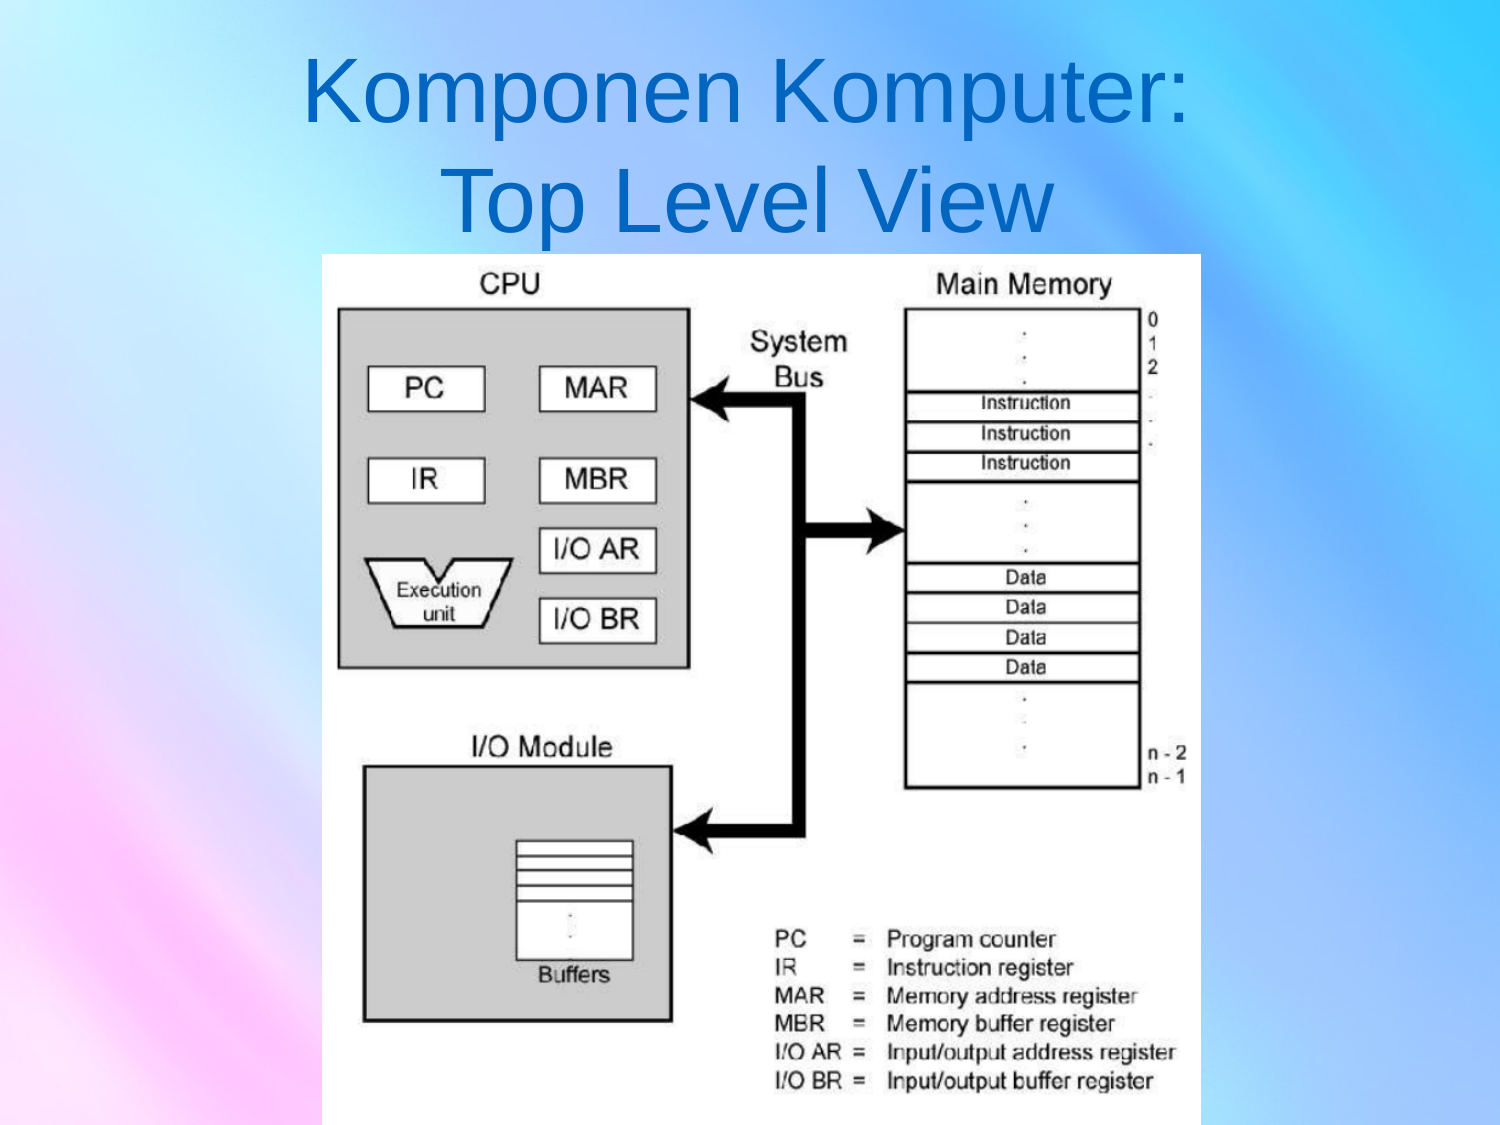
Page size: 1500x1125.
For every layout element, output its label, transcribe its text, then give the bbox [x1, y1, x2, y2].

title Komponen Komputer: Top Level View [70, 47, 1425, 236]
picture [0, 0, 1500, 1125]
